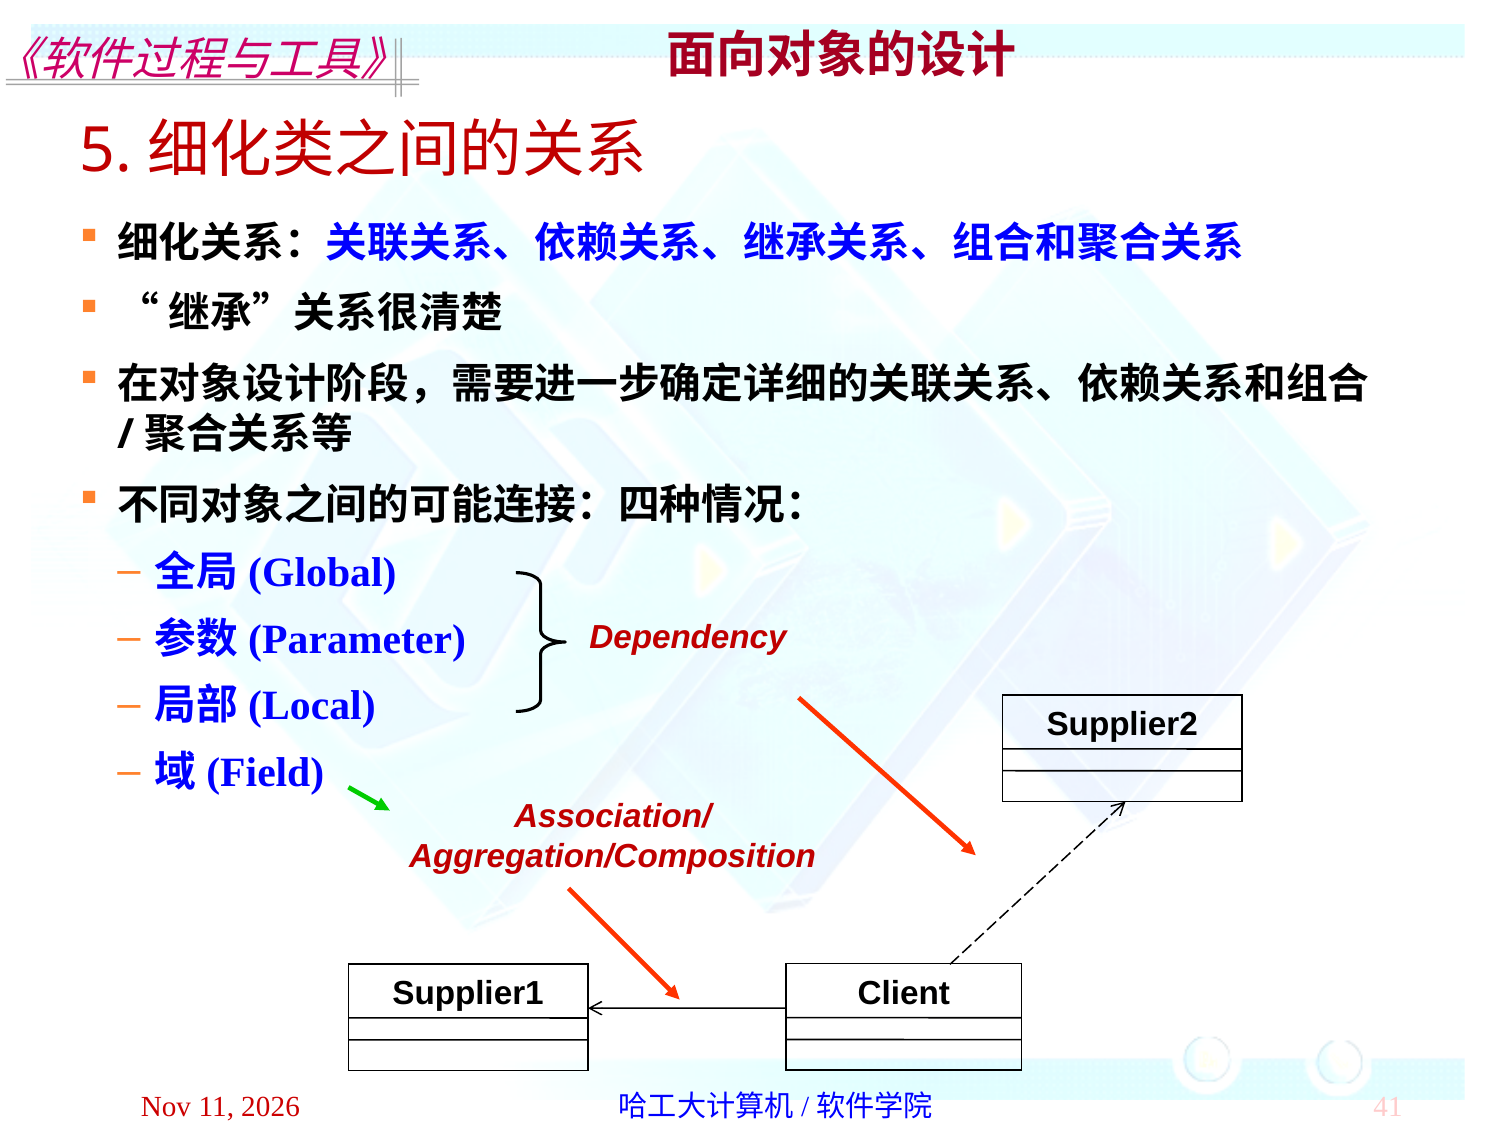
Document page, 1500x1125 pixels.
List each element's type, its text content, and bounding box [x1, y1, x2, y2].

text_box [1002, 694, 1243, 802]
text_box [515, 572, 566, 712]
text_box 面向对象的设计 [389, 15, 1294, 90]
text_box 5.细化类之间的关系 [65, 101, 1459, 209]
text_box Association/Aggregation/Composition [393, 787, 833, 882]
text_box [786, 963, 1022, 1071]
text_box [798, 697, 976, 856]
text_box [348, 787, 390, 811]
text_box 细化关系：关联关系、依赖关系、继承关系、组合和聚合关系 “继承”关系很清楚 在对象设计阶段，需要进一步确定详细的关联关系、依赖关系和组合/聚合关系等 不同对象之间的可能连接：四种情况： 全局(Global) 参数(Parameter) 局部(Local) 域(Field) [64, 208, 1412, 1047]
text_box [1103, 802, 1126, 822]
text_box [348, 963, 588, 1071]
text_box Dependency [565, 608, 811, 663]
text_box [568, 888, 680, 1000]
